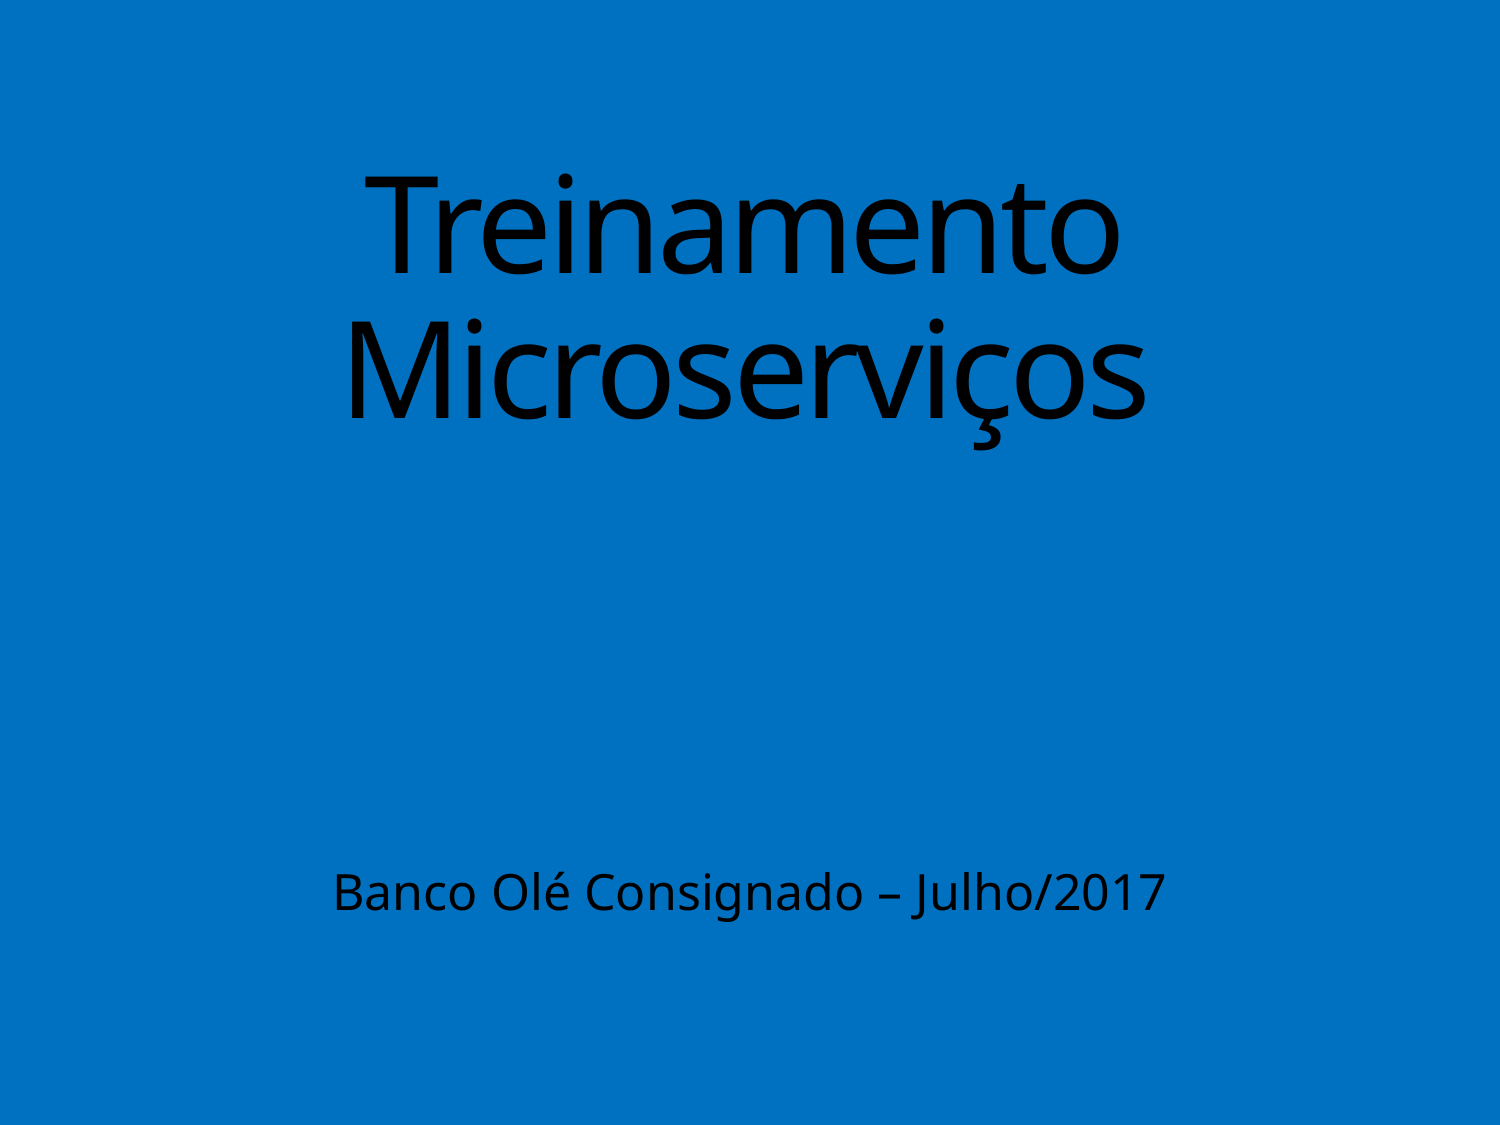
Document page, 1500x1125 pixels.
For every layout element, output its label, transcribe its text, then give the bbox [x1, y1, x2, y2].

subtitle Banco Olé Consignado – Julho/2017 [187, 562, 1313, 929]
title Treinamento Microserviços [183, 149, 1308, 457]
